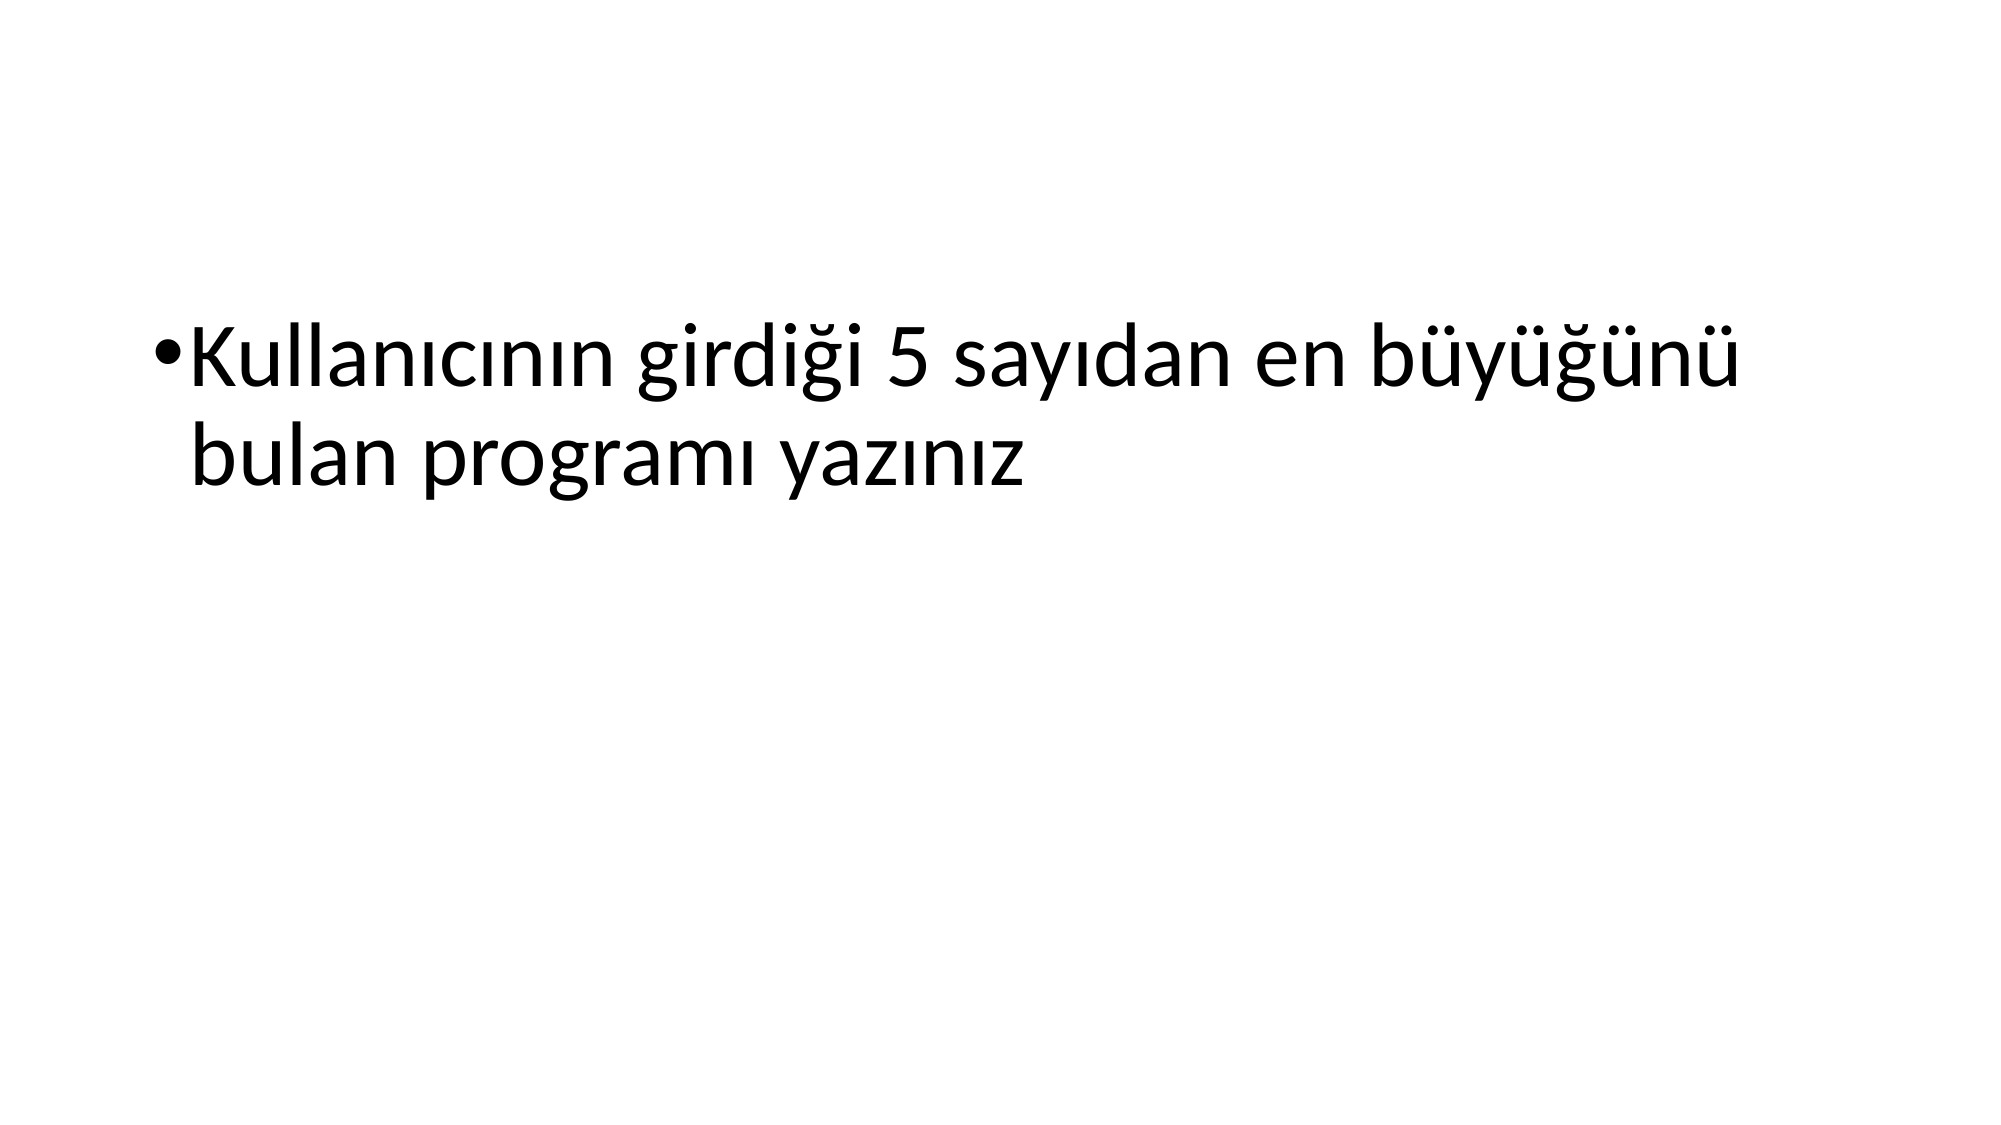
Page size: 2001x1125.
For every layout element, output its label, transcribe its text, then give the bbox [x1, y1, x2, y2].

list Kullanıcının girdiği 5 sayıdan en büyüğünü bulan programı yazınız [137, 299, 1863, 1014]
